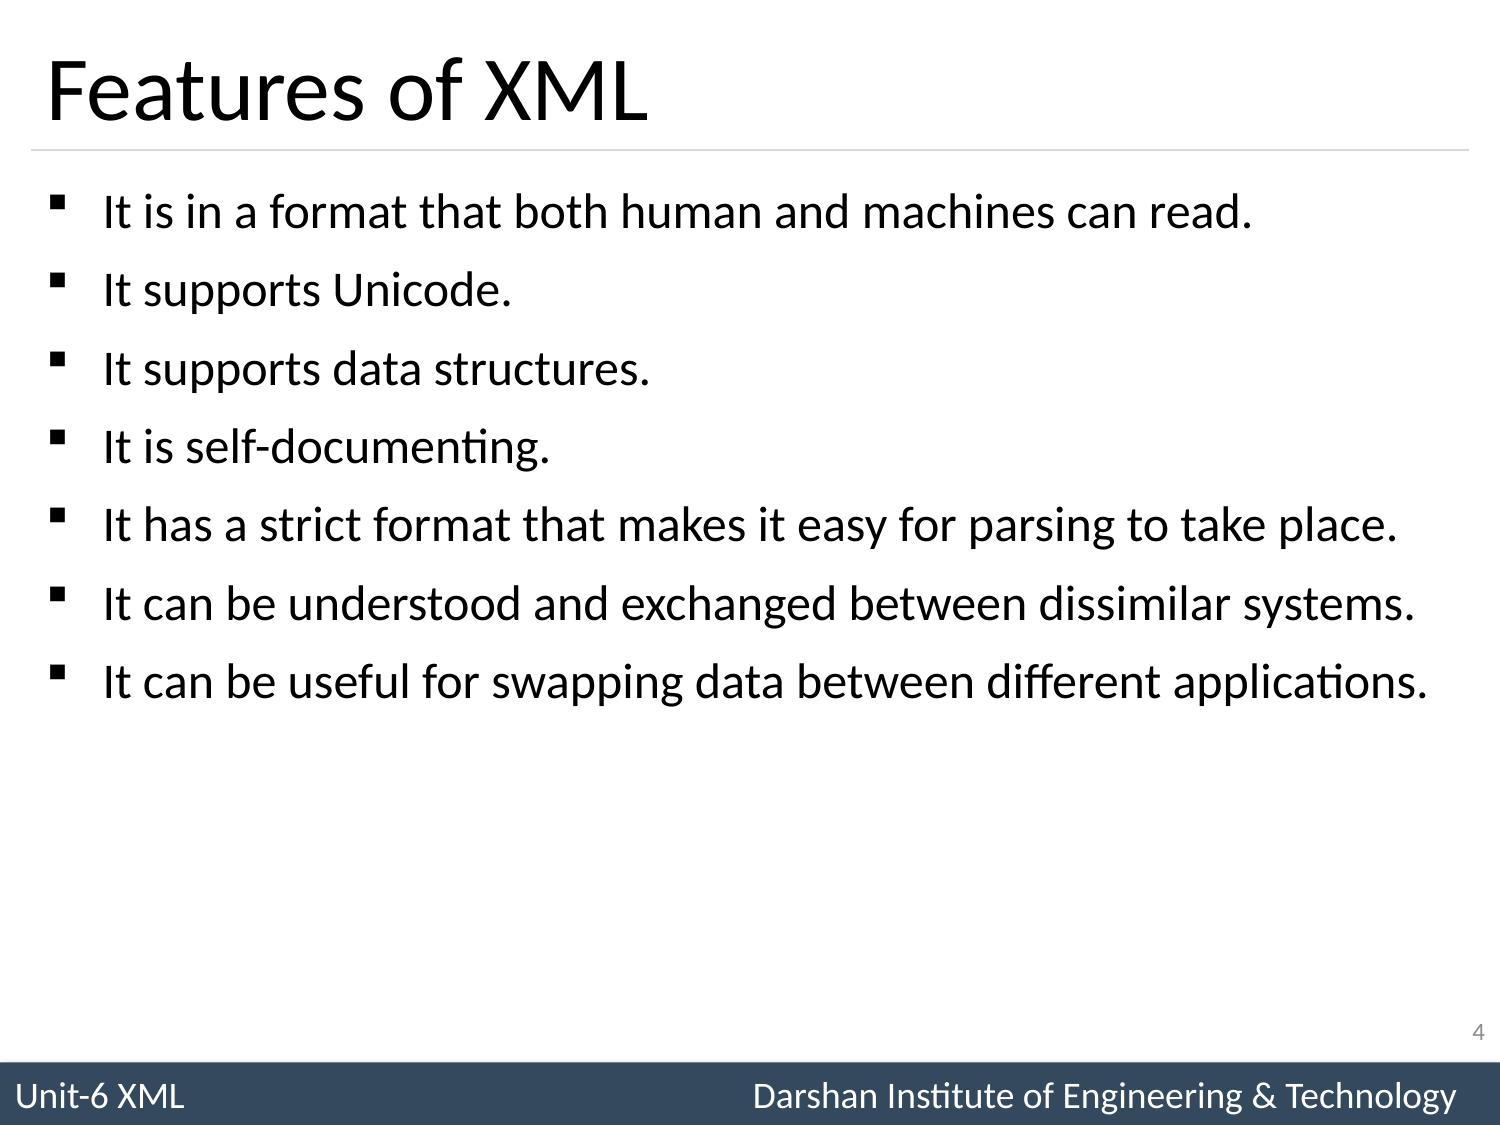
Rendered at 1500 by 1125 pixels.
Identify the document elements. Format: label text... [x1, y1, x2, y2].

title Features of XML [31, 17, 1469, 150]
slide_number 4 [1149, 999, 1500, 1060]
list It is in a format that both human and machines can read. It supports Unicode. It supports data structures. It is self-documenting. It has a strict format that makes it easy for parsing to take place. It can be understood and exchanged between dissimilar systems. It can be useful for swapping data between different applications. [31, 162, 1469, 1038]
